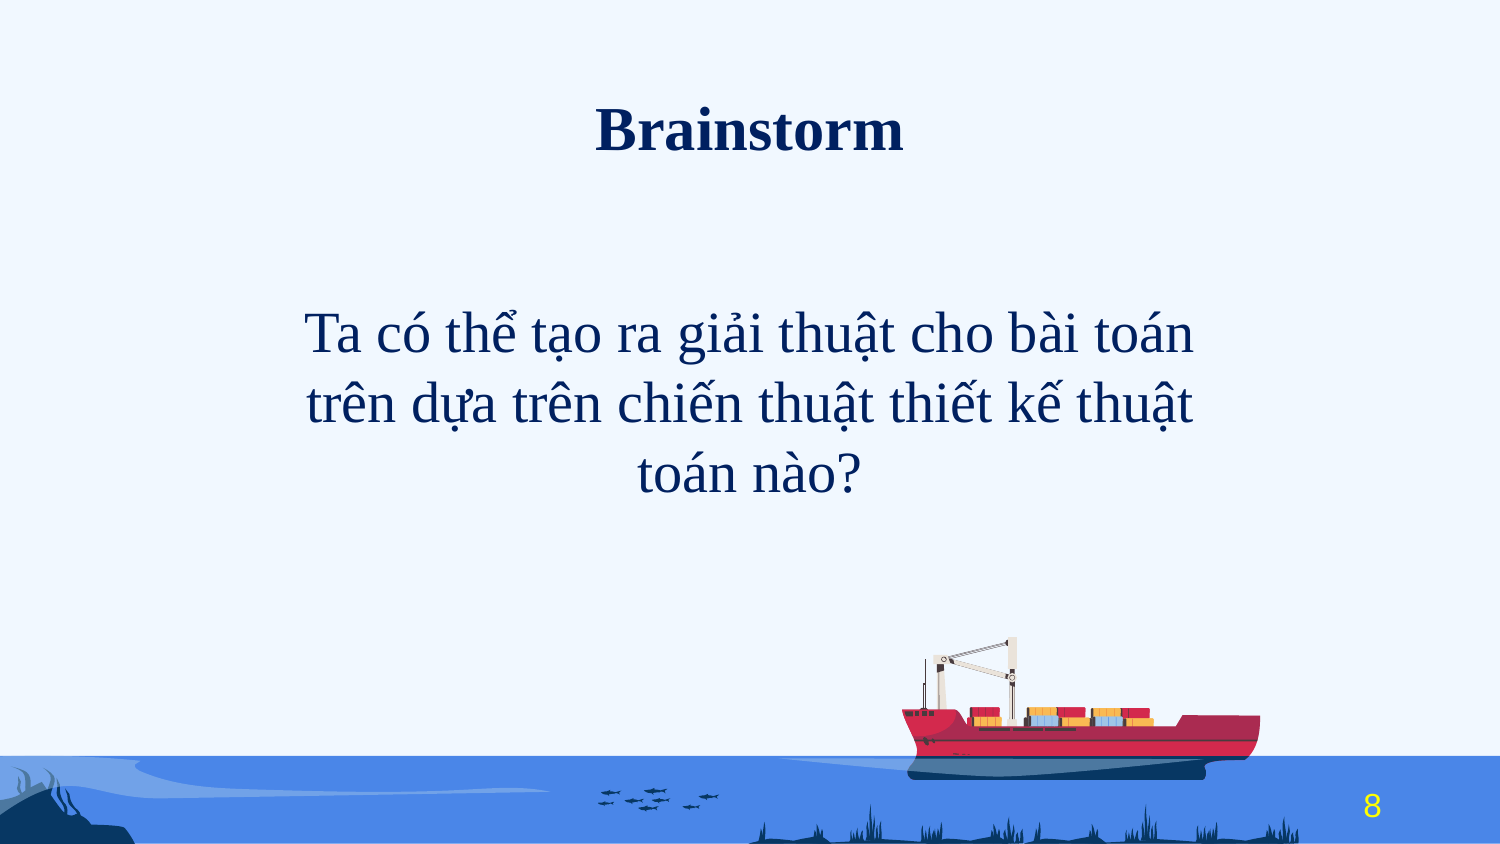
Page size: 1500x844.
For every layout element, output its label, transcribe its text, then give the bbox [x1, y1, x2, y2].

text_box Ta có thể tạo ra giải thuật cho bài toán trên dựa trên chiến thuật thiết kế thuật toán nào? [245, 287, 1255, 512]
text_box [778, 636, 1261, 781]
slide_number 8 [1059, 782, 1397, 828]
title Brainstorm [118, 72, 1382, 167]
